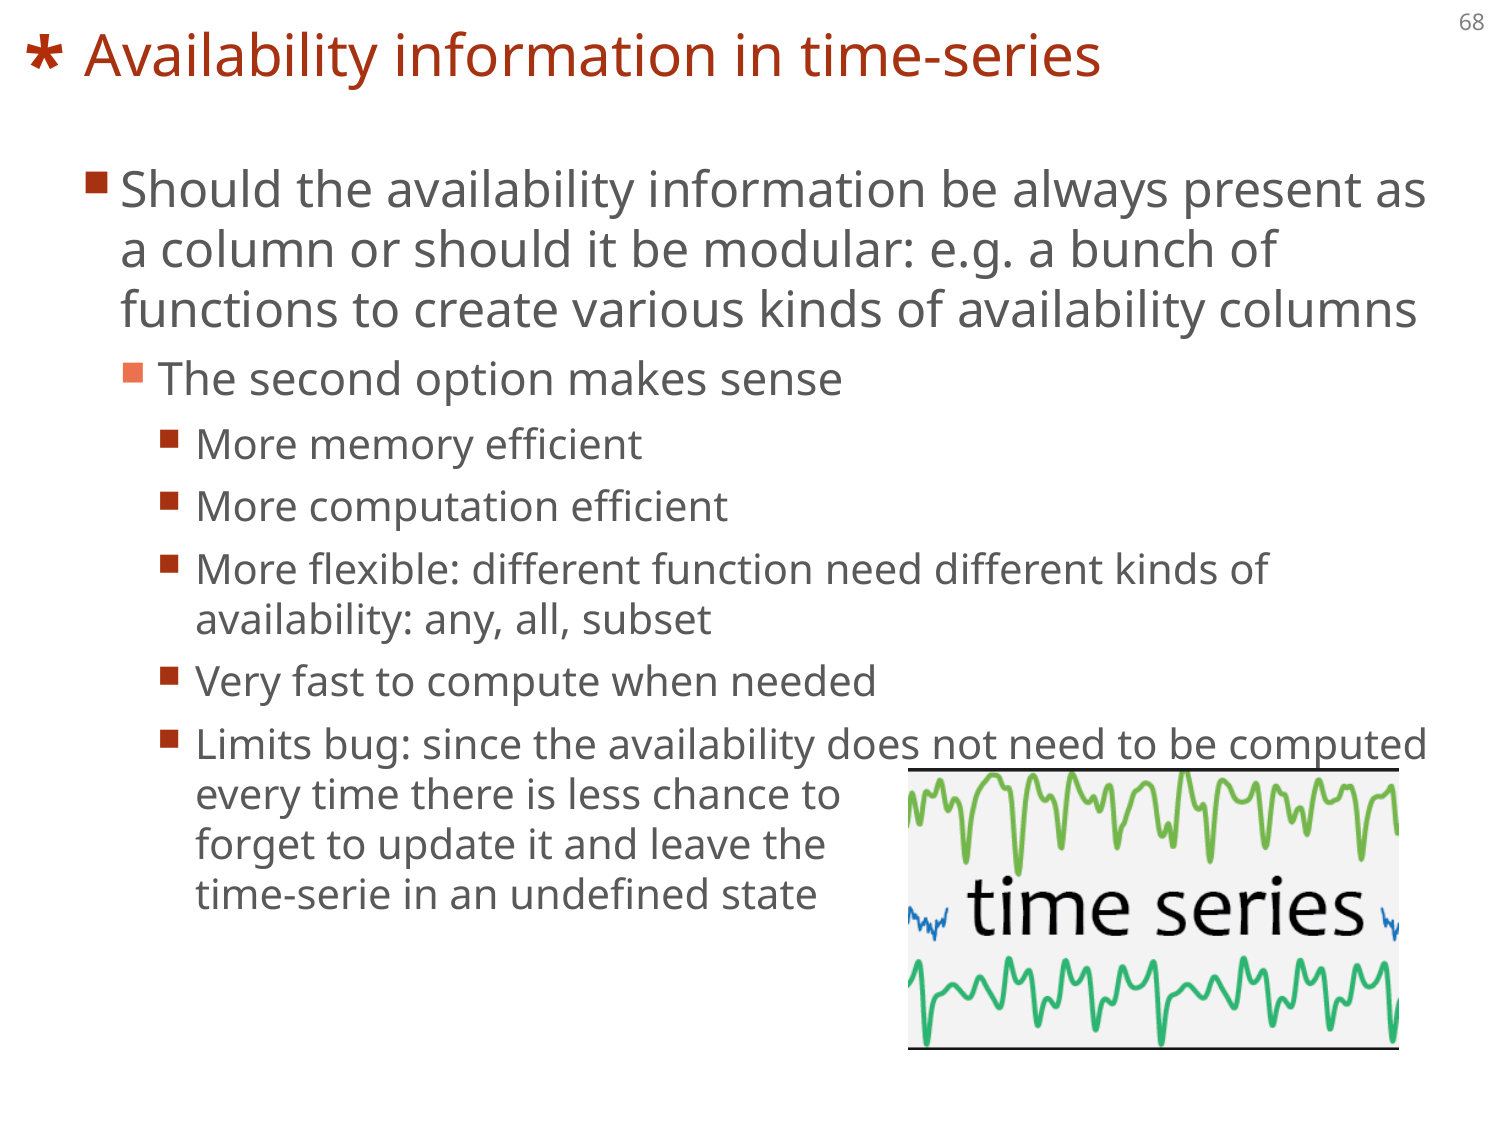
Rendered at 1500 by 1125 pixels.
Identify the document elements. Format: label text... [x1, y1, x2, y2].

picture [908, 768, 1399, 1050]
title Availability information in time-series [70, 10, 1407, 123]
list Should the availability information be always present as a column or should it be modular: e.g. a bunch of functions to create various kinds of availability columns The second option makes sense More memory efficient More computation efficient More flexible: different function need different kinds of availability: any, all, subset Very fast to compute when needed Limits bug: since the availability does not need to be computed every time there is less chance to forget to update it and leave the time-serie in an undefined state [67, 150, 1476, 1084]
